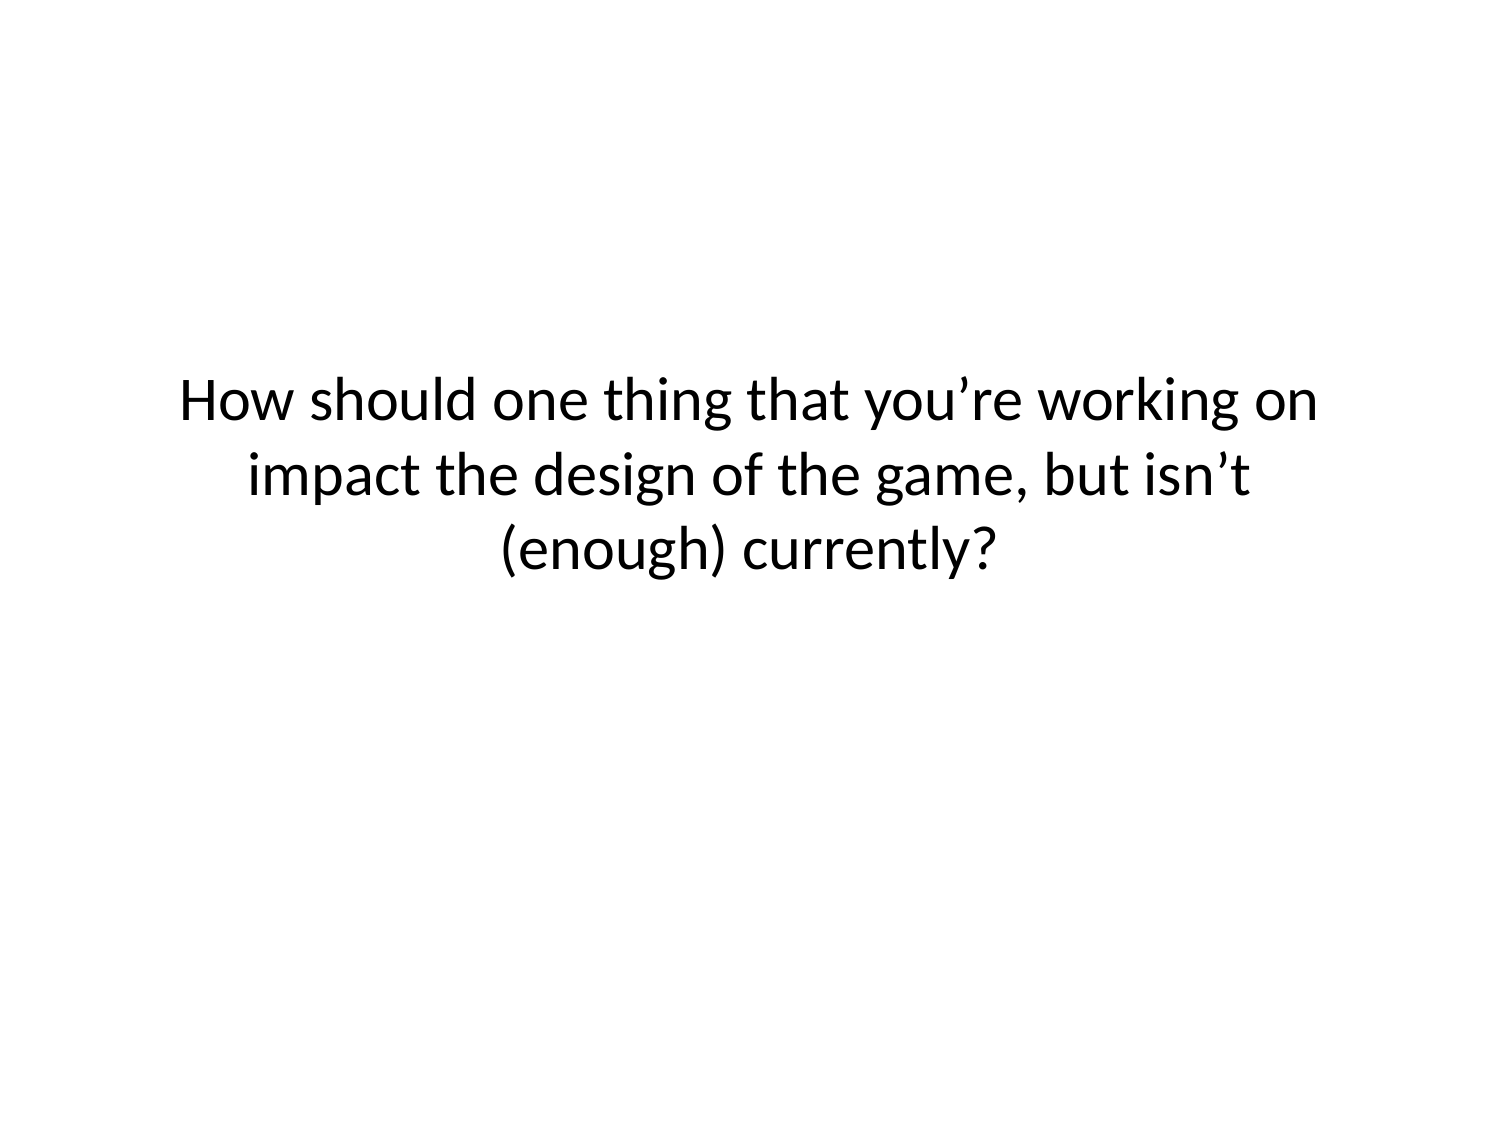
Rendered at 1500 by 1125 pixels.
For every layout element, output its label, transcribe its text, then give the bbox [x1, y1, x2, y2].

title How should one thing that you’re working on impact the design of the game, but isn’t (enough) currently? [112, 349, 1388, 591]
